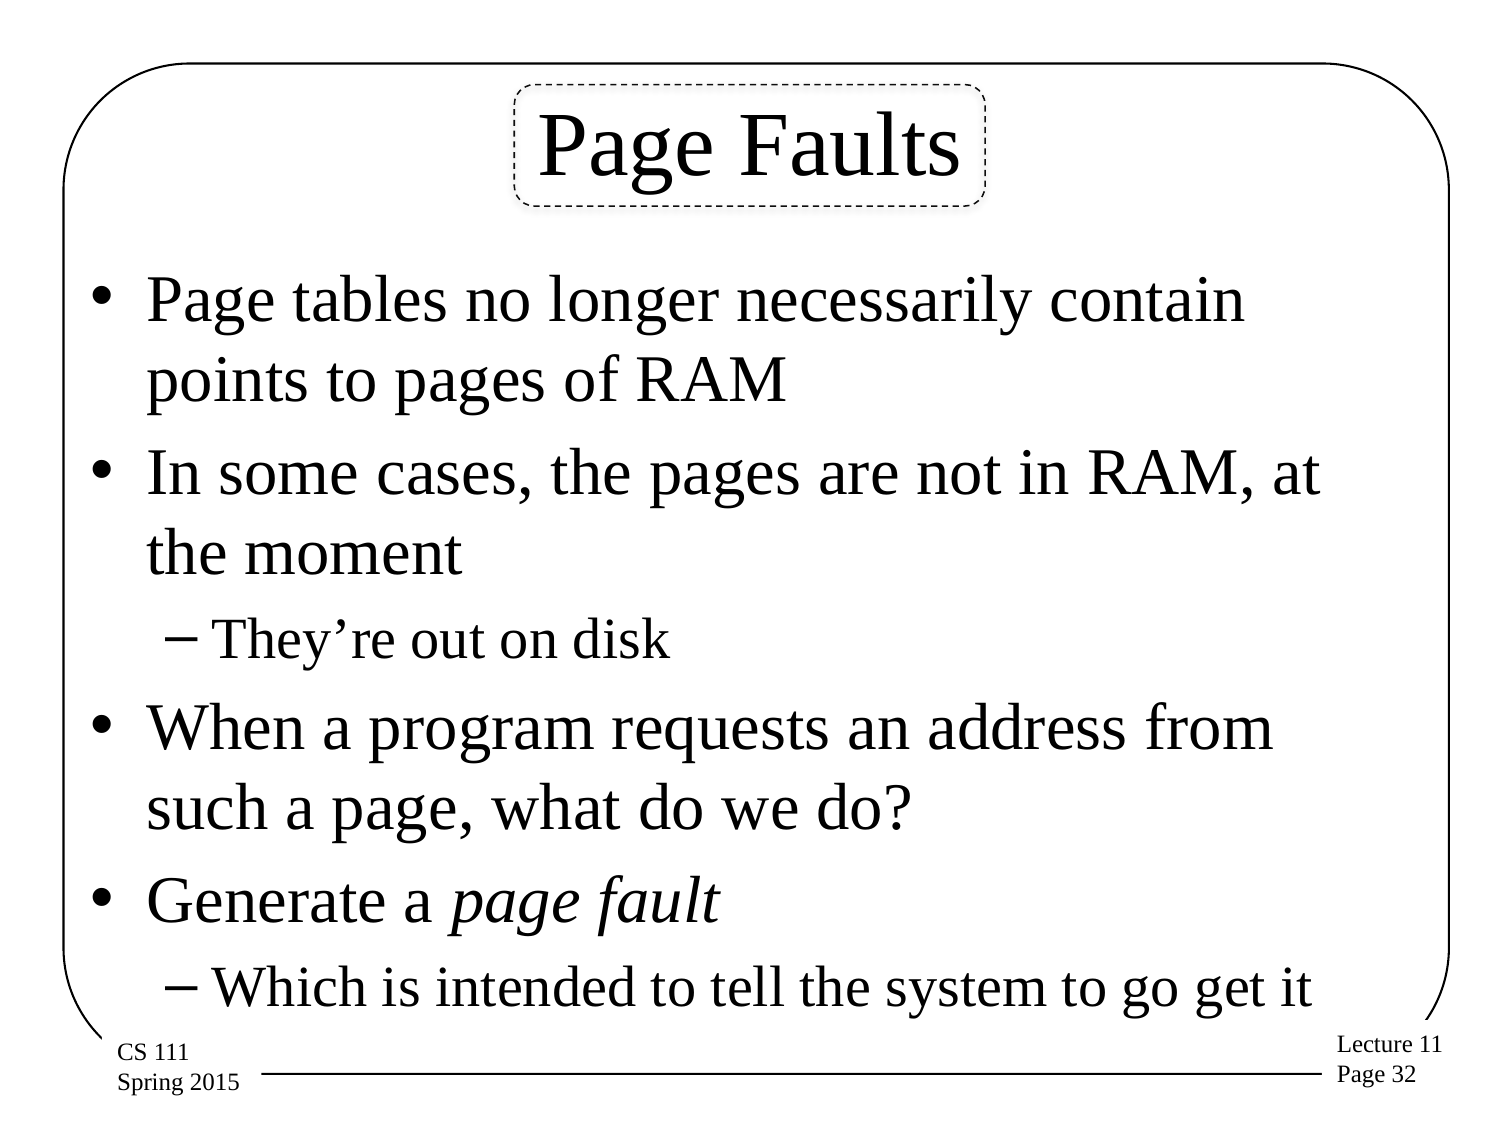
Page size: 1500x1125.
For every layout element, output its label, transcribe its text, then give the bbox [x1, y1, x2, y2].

title Page Faults [74, 44, 1426, 233]
text_box [513, 83, 986, 207]
list Page tables no longer necessarily contain points to pages of RAM In some cases, the pages are not in RAM, at the moment They’re out on disk When a program requests an address from such a page, what do we do? Generate a page fault Which is intended to tell the system to go get it [74, 247, 1426, 990]
